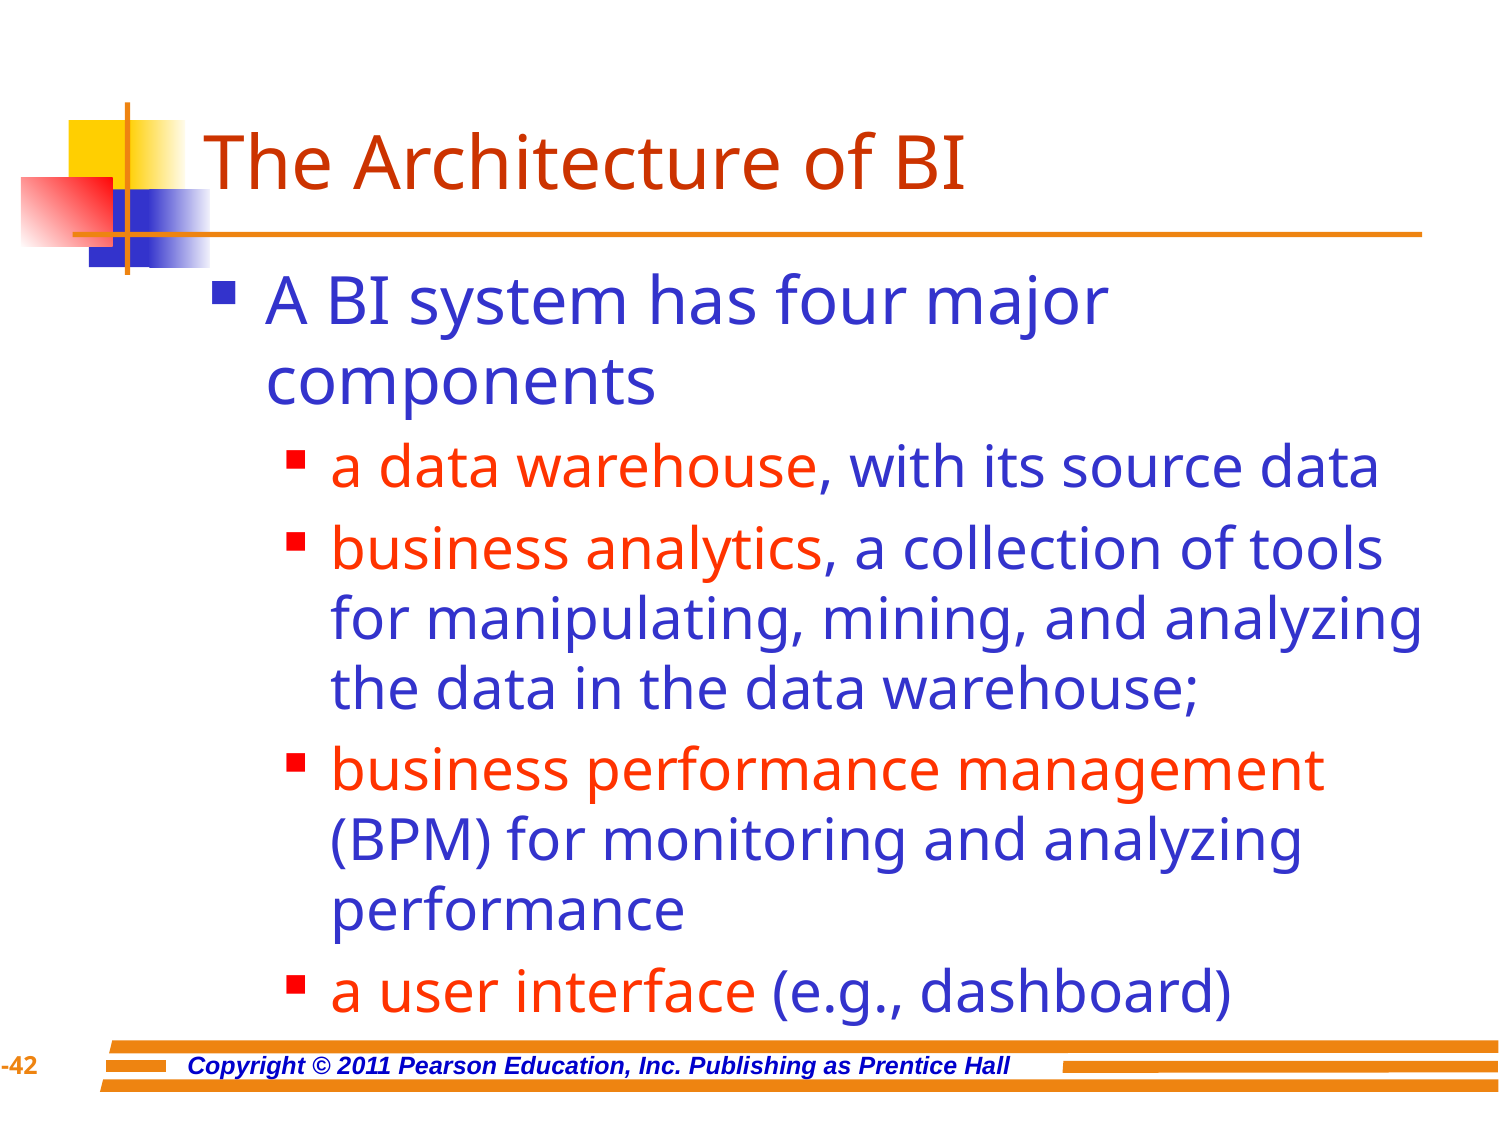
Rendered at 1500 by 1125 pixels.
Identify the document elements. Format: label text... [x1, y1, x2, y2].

title The Architecture of BI [188, 40, 1468, 213]
list A BI system has four major components a data warehouse, with its source data business analytics, a collection of tools for manipulating, mining, and analyzing the data in the data warehouse; business performance management (BPM) for monitoring and analyzing performance a user interface (e.g., dashboard) [193, 249, 1470, 1038]
